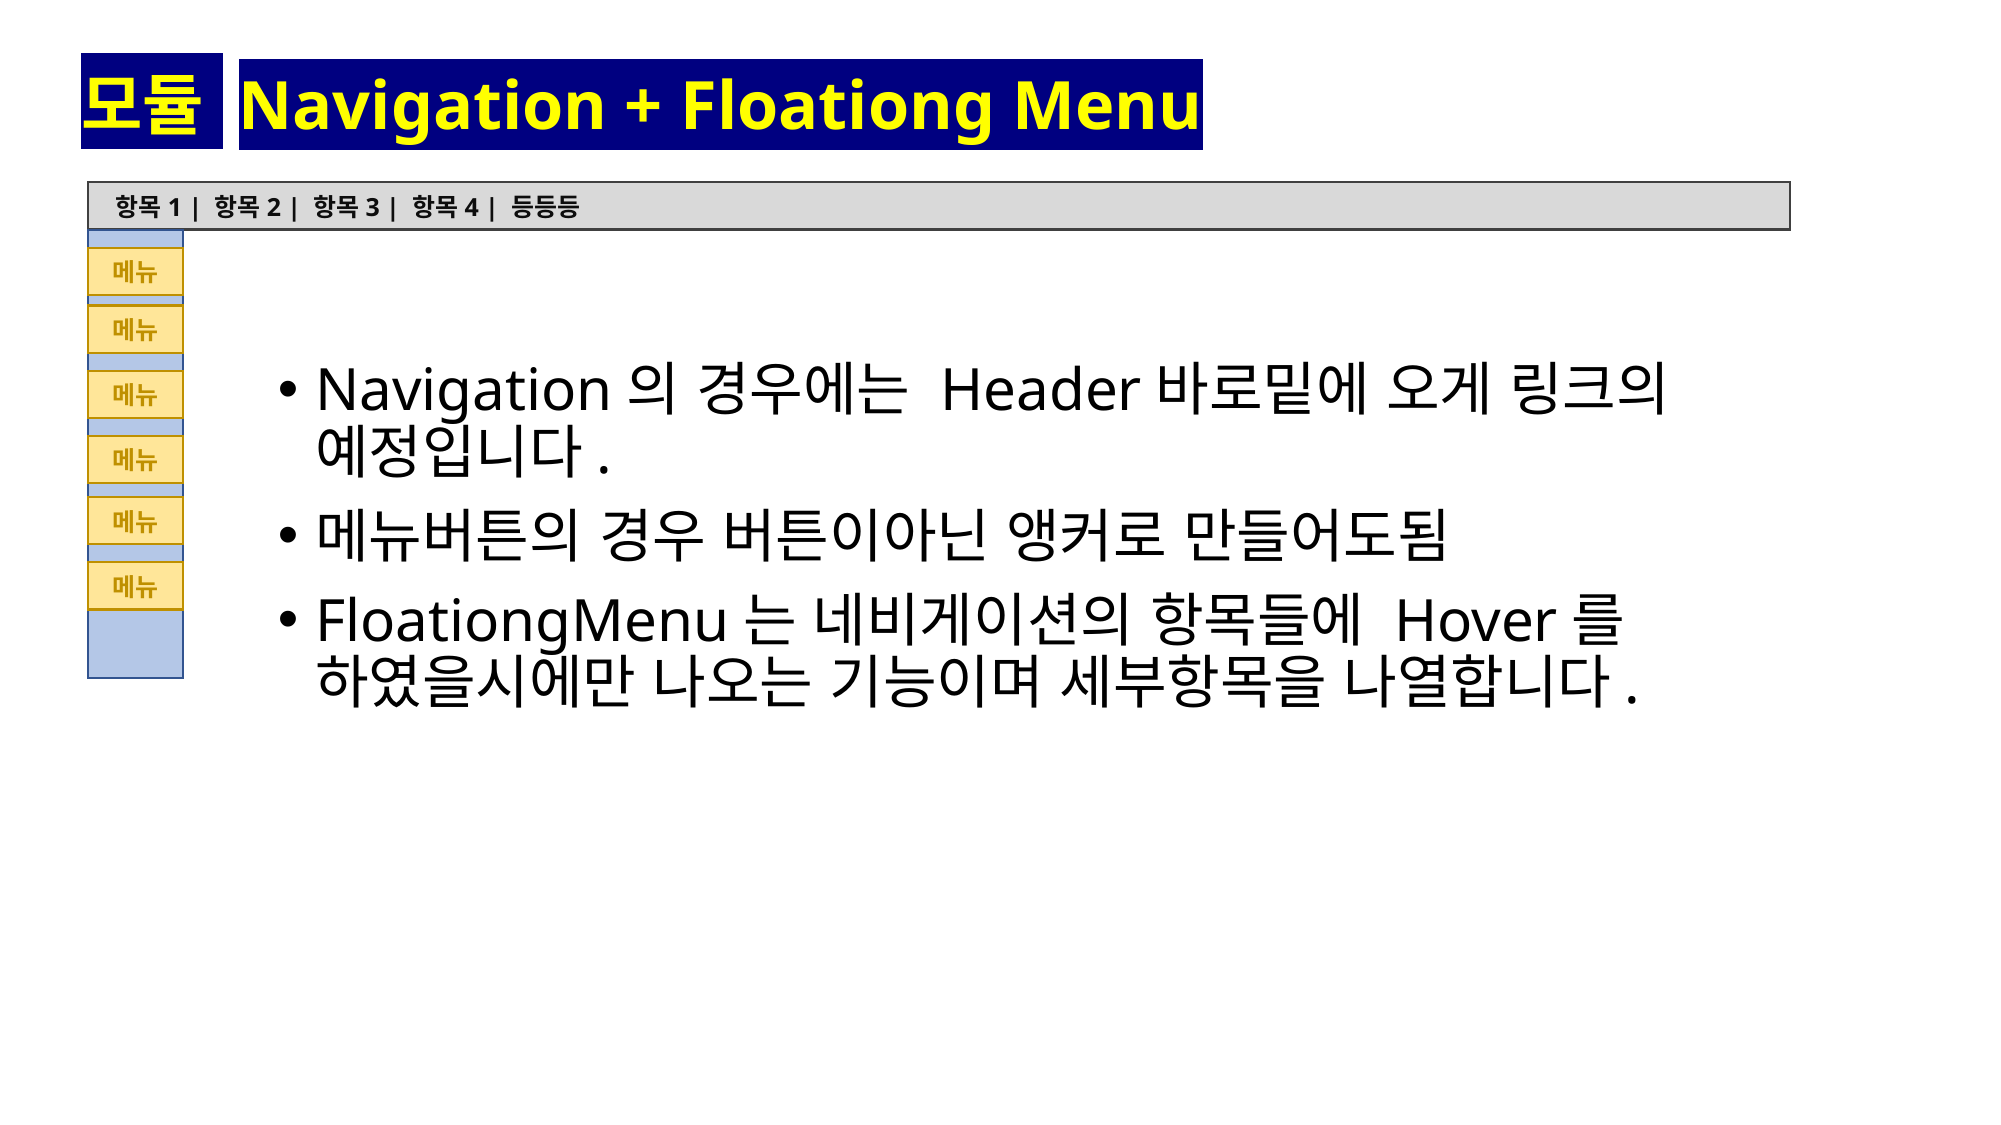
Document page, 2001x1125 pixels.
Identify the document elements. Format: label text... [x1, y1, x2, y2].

text_box [87, 296, 184, 304]
text_box [87, 545, 184, 561]
text_box [87, 484, 184, 496]
text_box 항목1 | 항목2 | 항목3 | 항목4 | 등등등 [87, 181, 1791, 231]
list Navigation의 경우에는 Header바로밑에 오게 링크의 예정입니다. 메뉴버튼의 경우 버튼이아닌 앵커로 만들어도됨 FloationgMenu는 네비게이션의 항목들에 Hover를 하였을시에만 나오는 기능이며 세부항목을 나열합니다. [262, 352, 1839, 1006]
text_box 메뉴 [87, 496, 184, 545]
text_box 모듈 Navigation + Floationg Menu [66, 55, 1233, 151]
text_box [87, 419, 184, 435]
text_box [87, 611, 184, 679]
text_box 메뉴 [87, 561, 184, 611]
text_box [87, 354, 184, 370]
text_box 메뉴 [87, 247, 184, 296]
text_box 메뉴 [87, 304, 184, 354]
text_box 메뉴 [87, 370, 184, 419]
text_box 메뉴 [87, 435, 184, 484]
text_box [87, 229, 184, 247]
